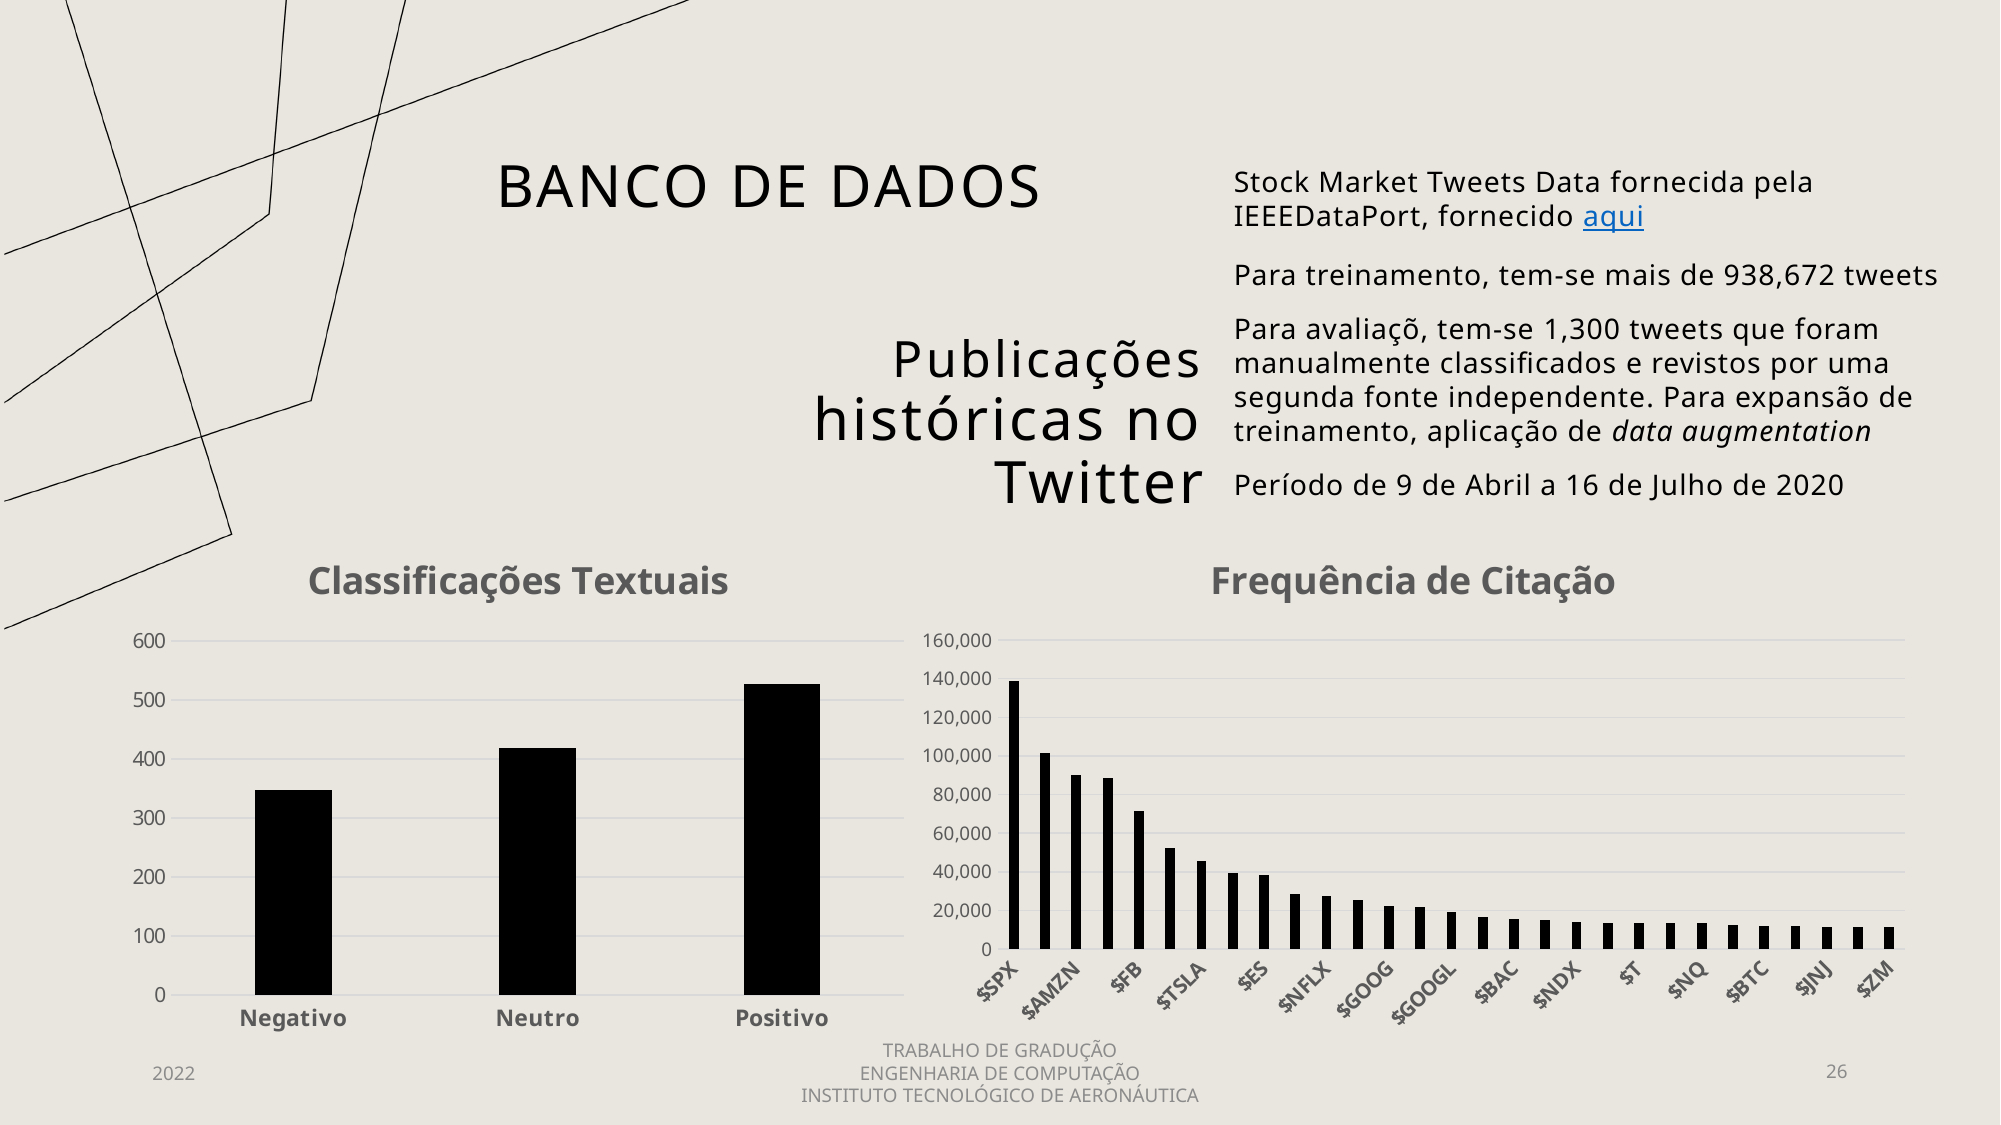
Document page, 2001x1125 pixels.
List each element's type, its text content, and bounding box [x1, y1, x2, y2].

footer TRABALHO DE GRADUÇÃO ENGENHARIA DE COMPUTAÇÃO INSTITUTO TECNOLÓGICO DE AERONÁUTICA [662, 1043, 1338, 1103]
chart [116, 523, 1926, 1043]
slide_number 26 [1412, 1043, 1863, 1103]
list Stock Market Tweets Data fornecida pela IEEEDataPort, fornecido aqui Para treinamento, tem-se mais de 938,672 tweets Para avaliaçõ, tem-se 1,300 tweets que foram manualmente classificados e revistos por uma segunda fonte independente. Para expansão de treinamento, aplicação de data augmentation Período de 9 de Abril a 16 de Julho de 2020 [1218, 156, 1964, 524]
slide_number 2022 [137, 1043, 588, 1103]
list Publicações históricas no Twitter [575, 388, 1218, 523]
title Banco de dados [481, 79, 1863, 298]
picture [4, 0, 721, 642]
